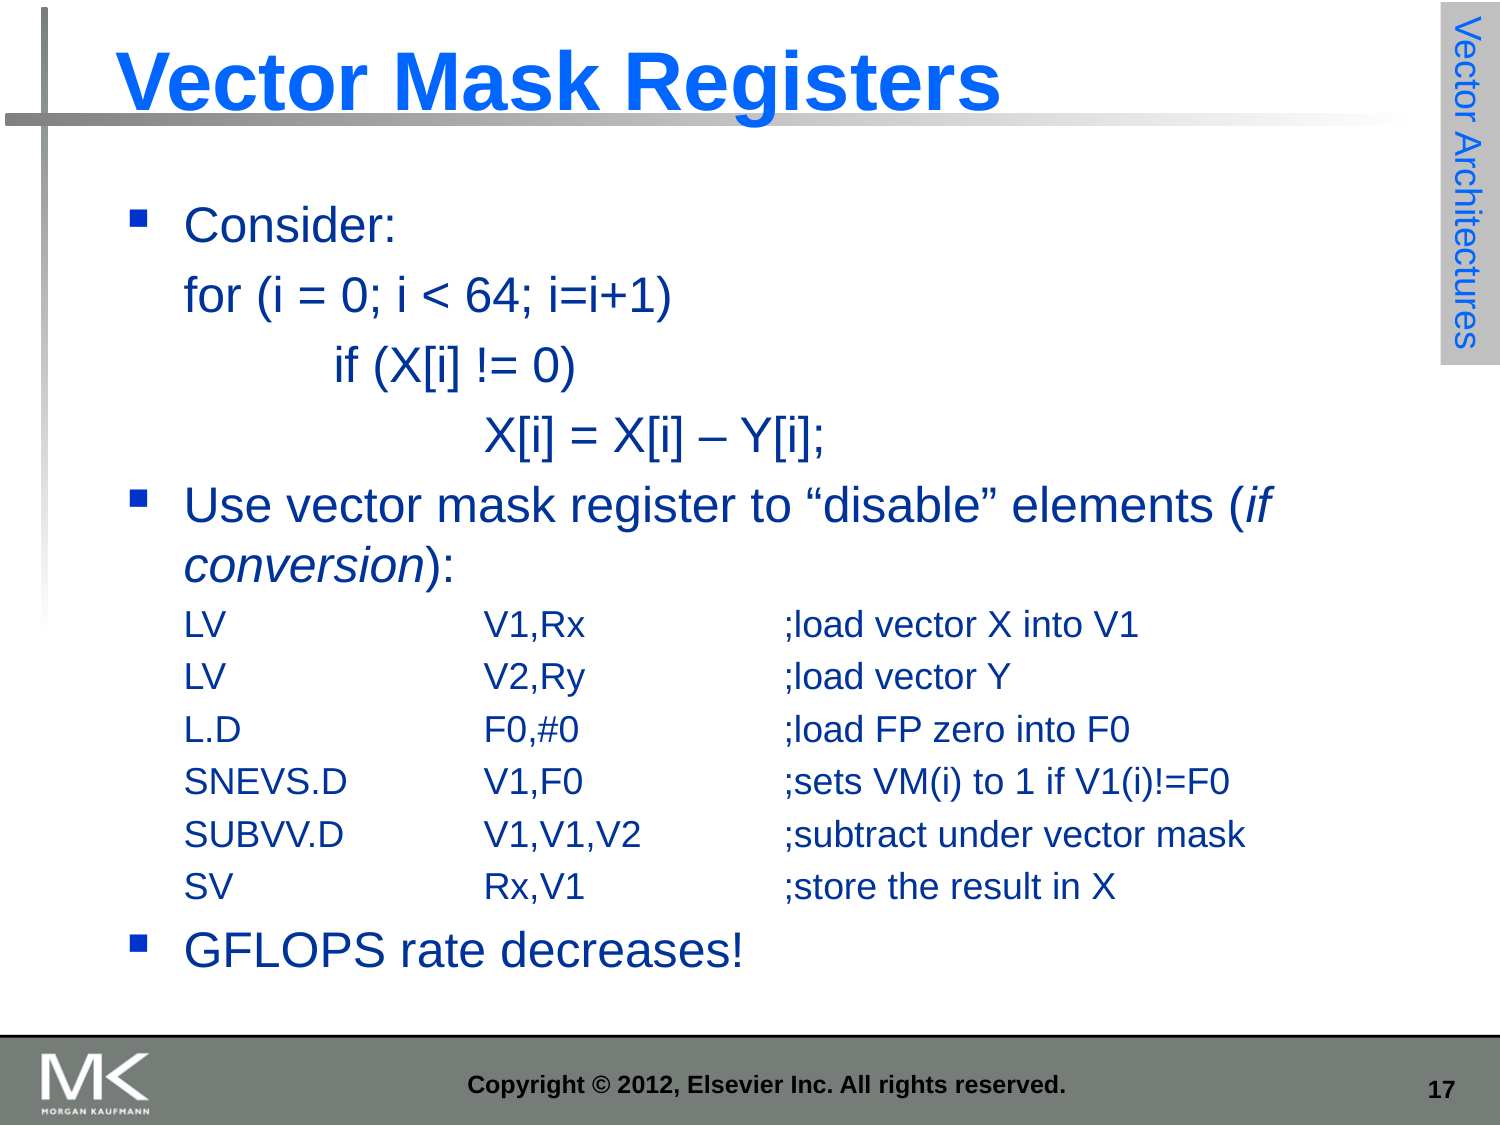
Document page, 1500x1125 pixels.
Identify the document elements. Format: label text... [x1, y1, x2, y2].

picture [29, 1046, 160, 1123]
text_box Vector Architectures [1440, 2, 1500, 365]
list Consider: for (i = 0; i < 64; i=i+1) if (X[i] != 0) X[i] = X[i] – Y[i]; Use vector mask register to “disable” elements (if conversion): LV V1,Rx ;load vector X into V1 LV V2,Ry ;load vector Y L.D F0,#0 ;load FP zero into F0 SNEVS.D V1,F0 ;sets VM(i) to 1 if V1(i)!=F0 SUBVV.D V1,V1,V2 ;subtract under vector mask SV Rx,V1 ;store the result in X GFLOPS rate decreases! [111, 184, 1470, 1024]
footer Copyright © 2012, Elsevier Inc. All rights reserved. [170, 1046, 1365, 1106]
title Vector Mask Registers [100, 18, 1440, 135]
